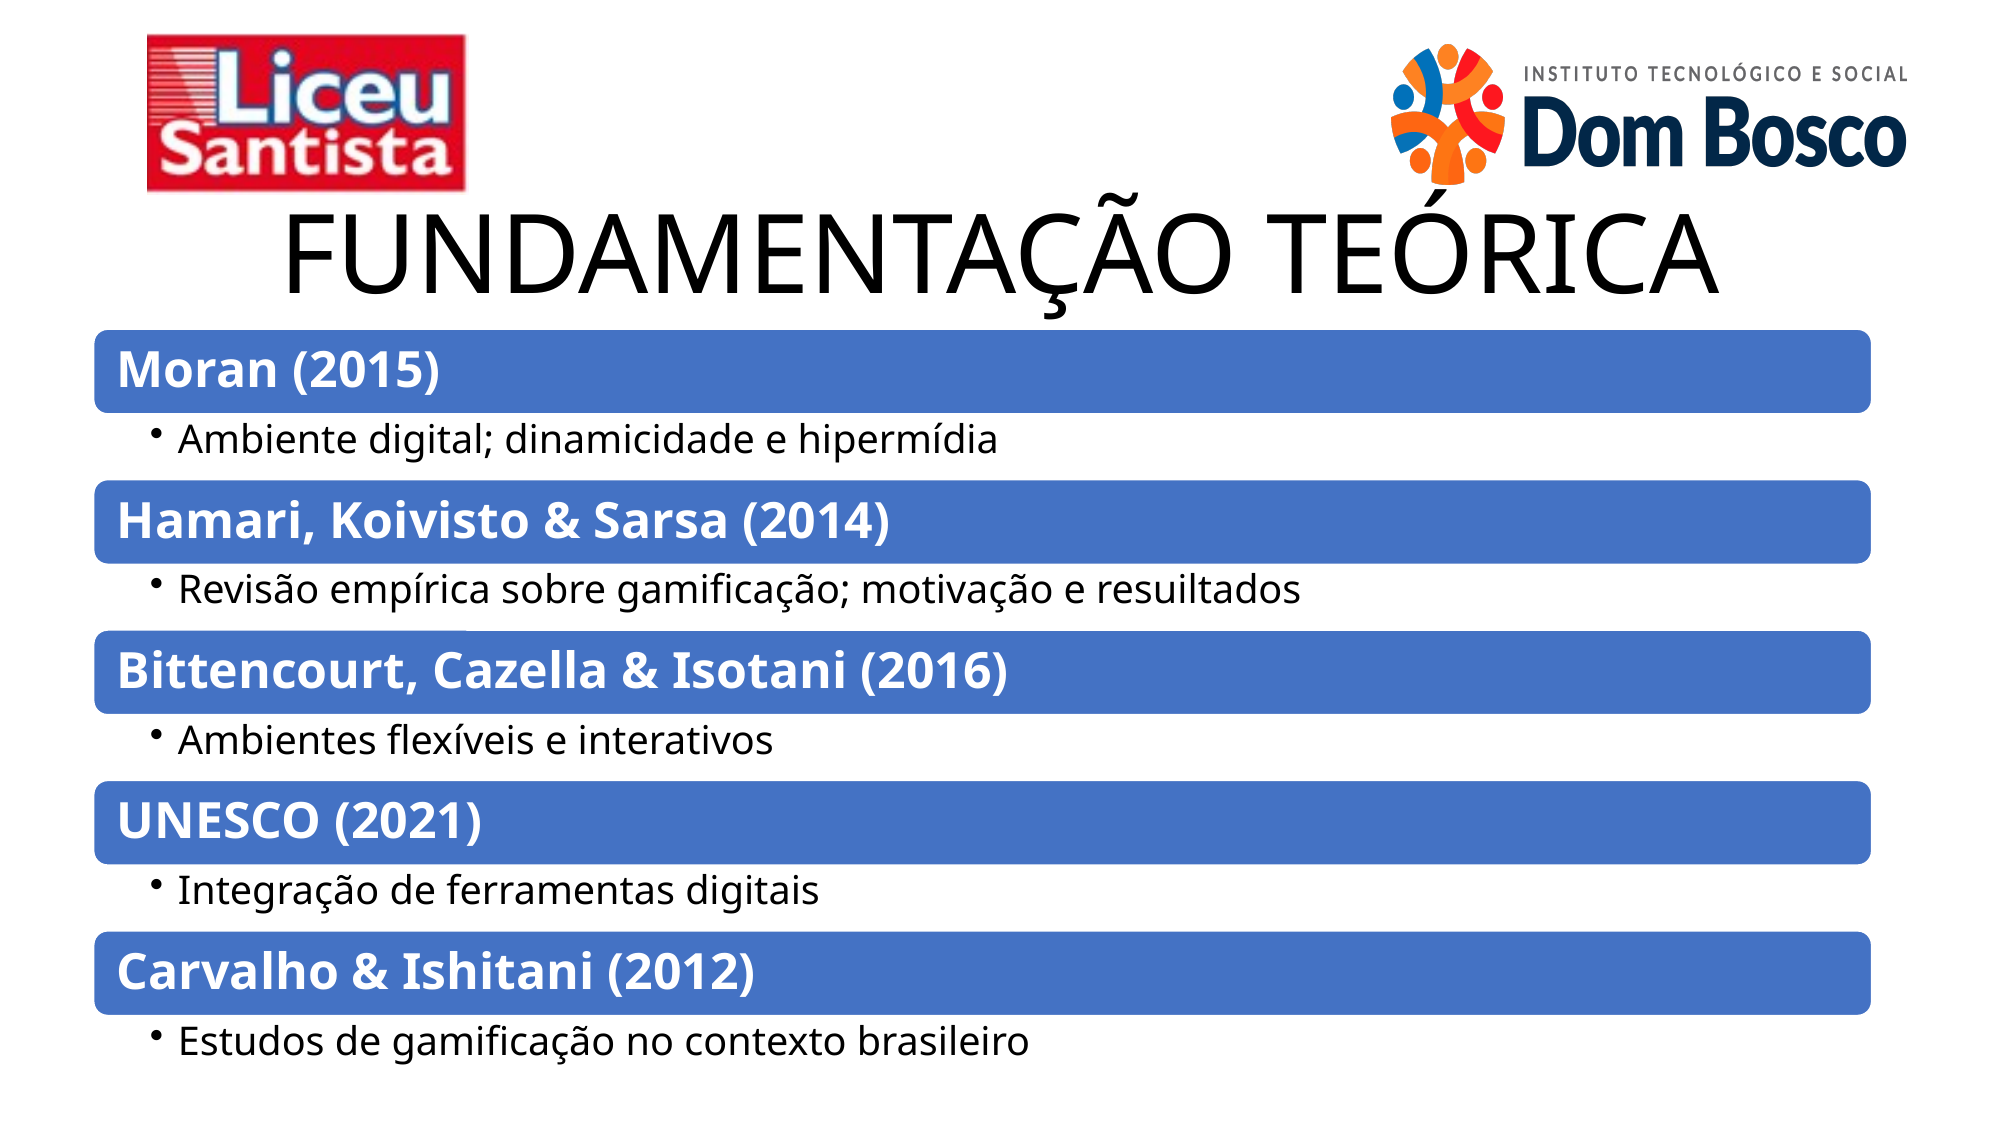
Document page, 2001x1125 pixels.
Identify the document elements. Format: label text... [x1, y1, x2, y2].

picture [1391, 44, 1907, 185]
picture [147, 33, 469, 195]
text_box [93, 318, 1872, 1092]
title FUNDAMENTAÇÃO TEÓRICA [249, 185, 1750, 318]
